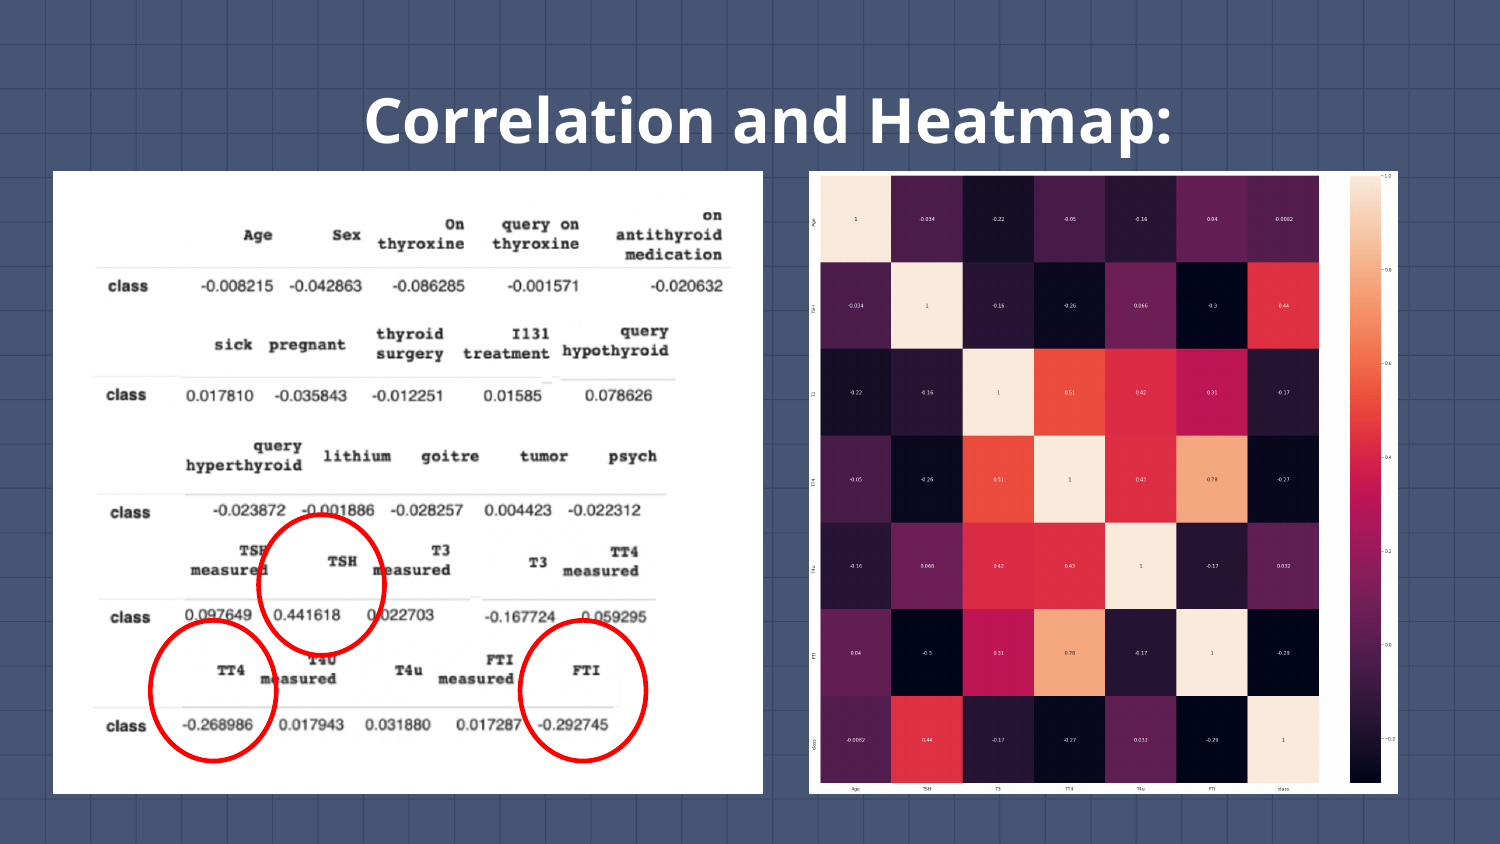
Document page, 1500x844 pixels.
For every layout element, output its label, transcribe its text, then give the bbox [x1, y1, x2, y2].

title Correlation and Heatmap: [226, 30, 1311, 172]
picture [809, 171, 1398, 794]
picture [53, 171, 763, 794]
